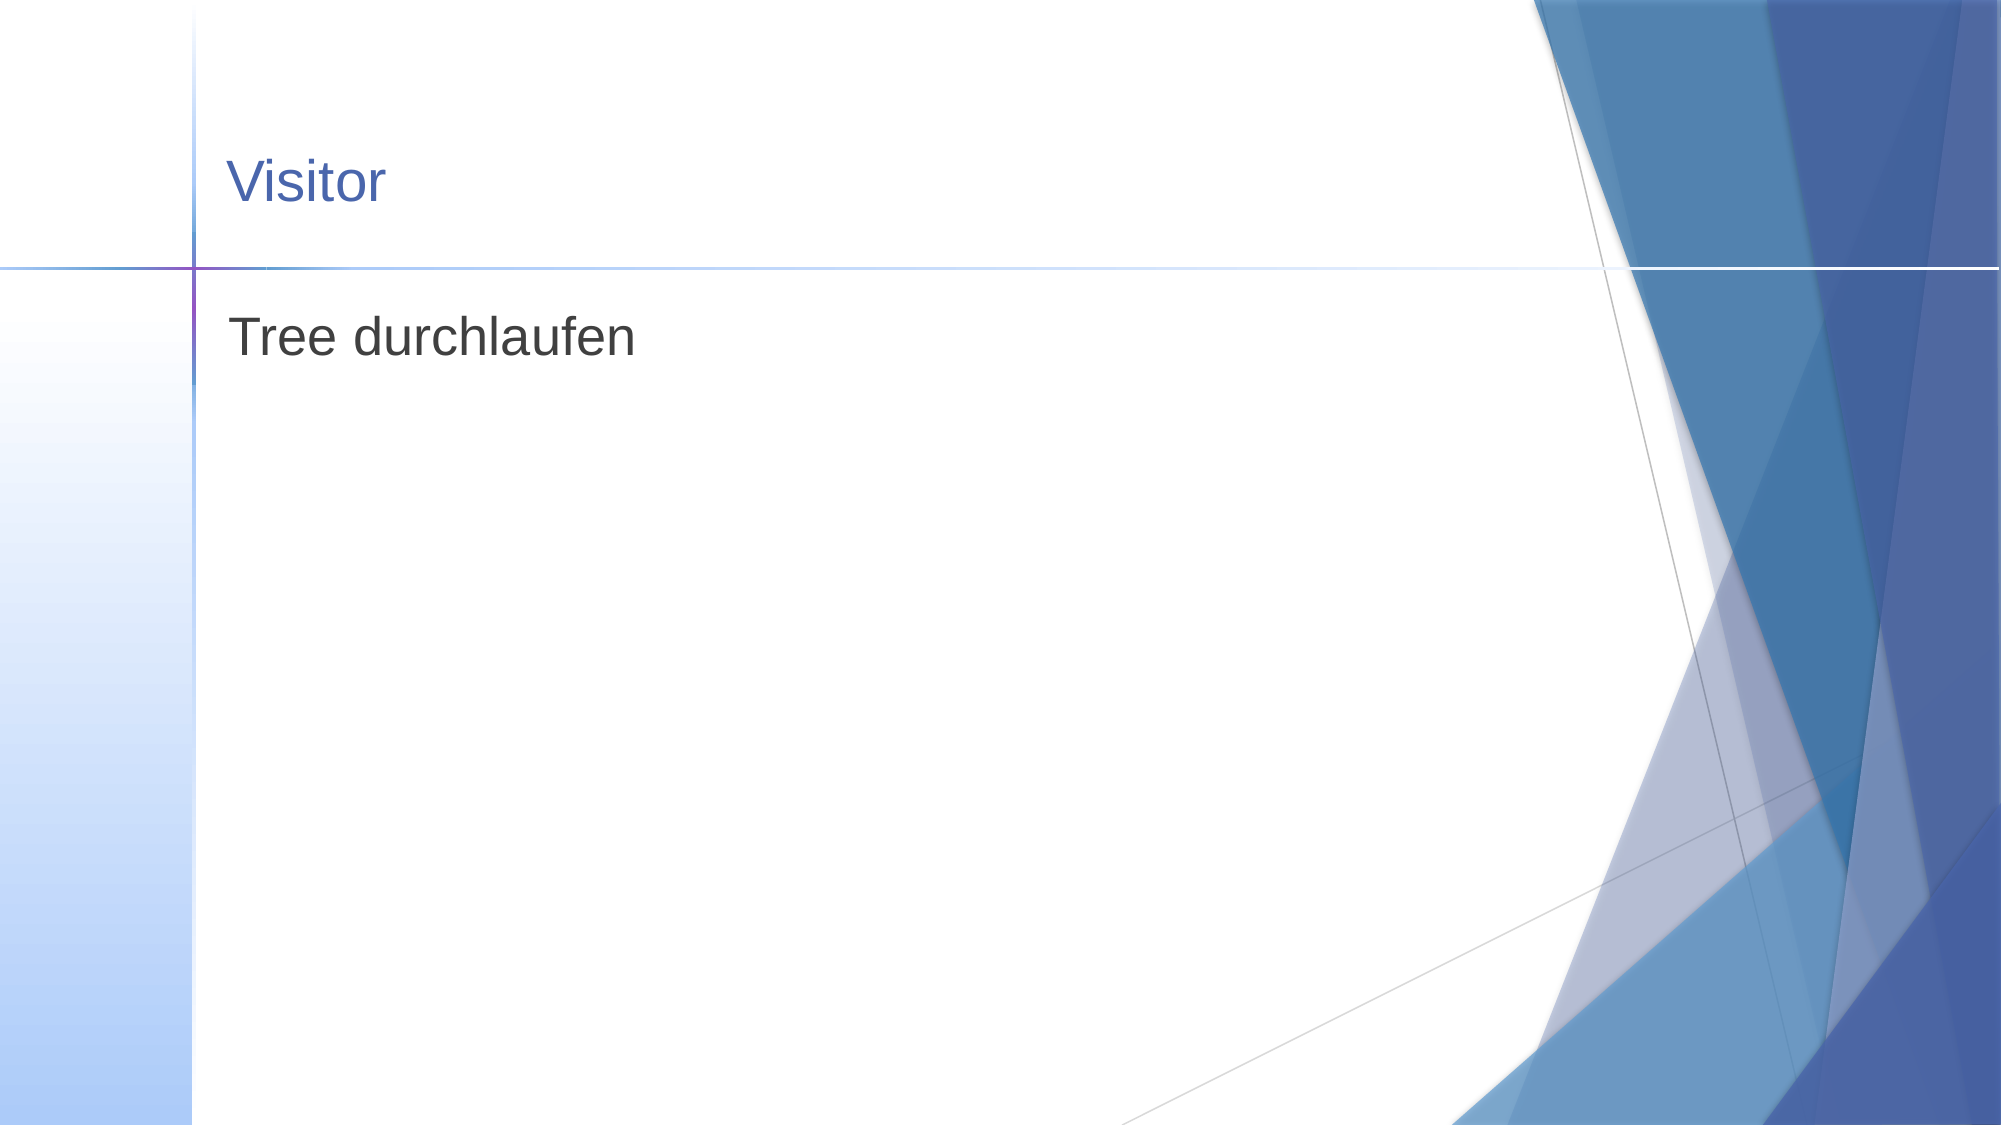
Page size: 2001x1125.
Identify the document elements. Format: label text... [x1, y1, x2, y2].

list Tree durchlaufen [213, 287, 2000, 1030]
title Visitor [211, 135, 1600, 353]
